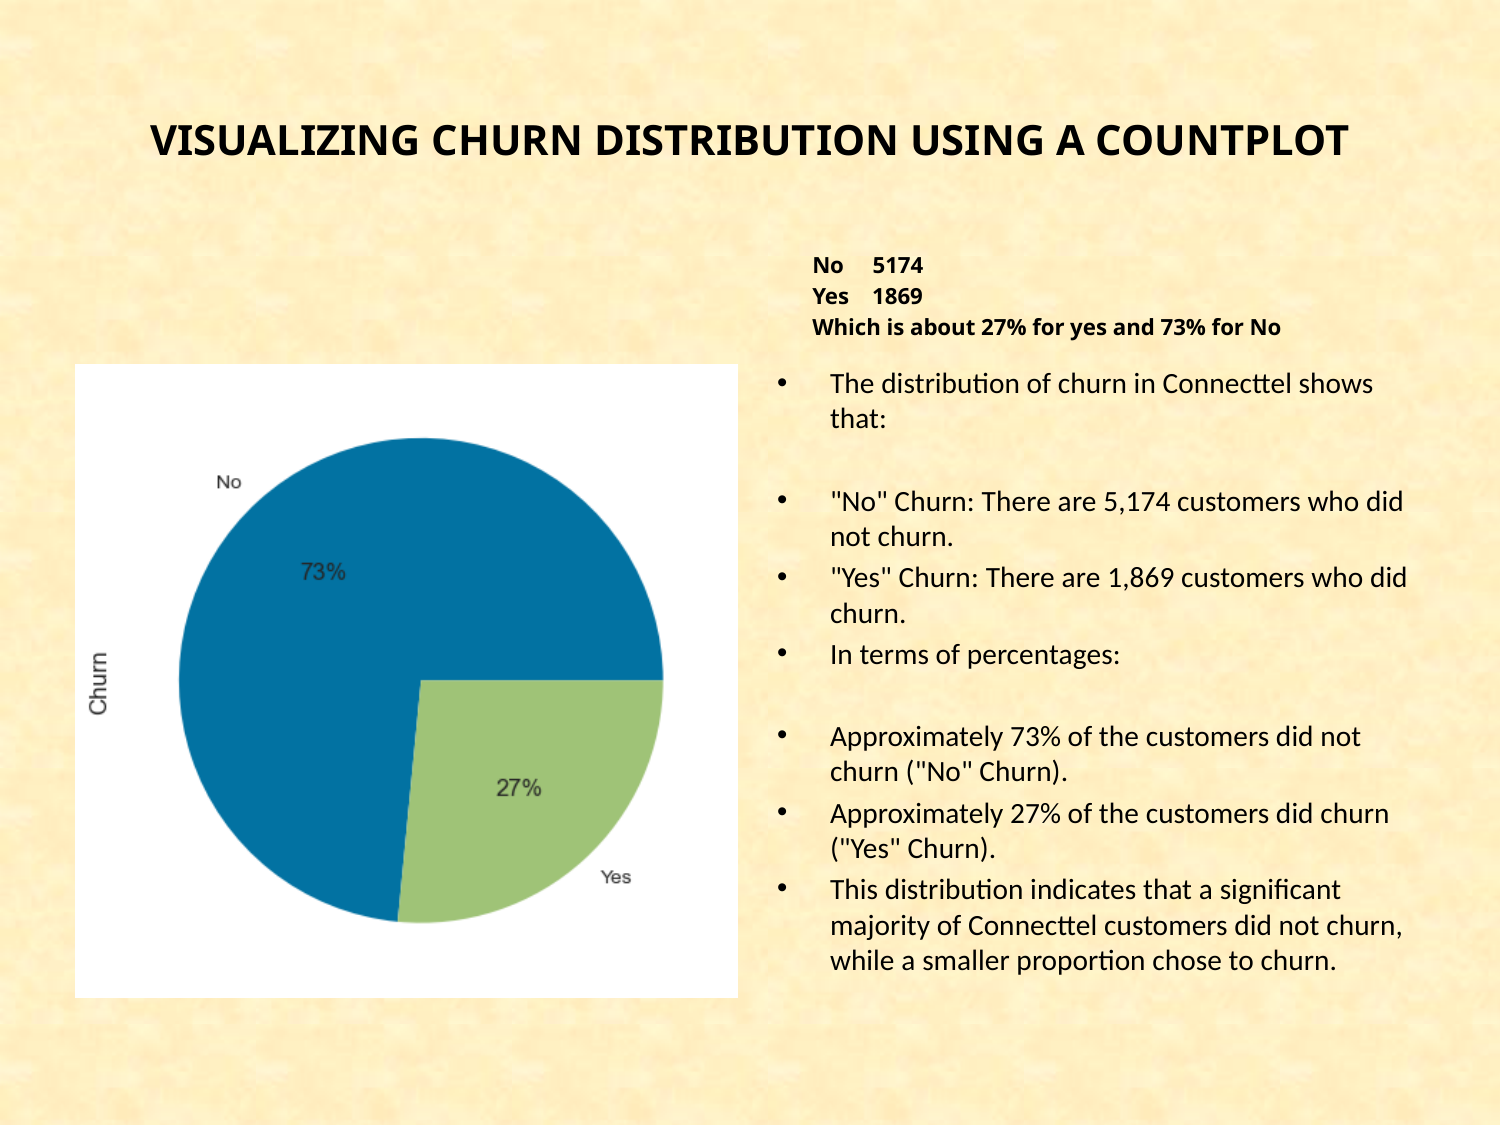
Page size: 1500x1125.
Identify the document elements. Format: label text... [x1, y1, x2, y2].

list The distribution of churn in Connecttel shows that: "No" Churn: There are 5,174 customers who did not churn. "Yes" Churn: There are 1,869 customers who did churn. In terms of percentages: Approximately 73% of the customers did not churn ("No" Churn). Approximately 27% of the customers did churn ("Yes" Churn). This distribution indicates that a significant majority of Connecttel customers did not churn, while a smaller proportion chose to churn. [761, 356, 1425, 1005]
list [74, 364, 738, 998]
picture [0, 0, 1500, 1125]
list No 5174 Yes 1869 Which is about 27% for yes and 73% for No [797, 243, 1460, 349]
title VISUALIZING CHURN DISTRIBUTION USING A COUNTPLOT [75, 45, 1425, 233]
